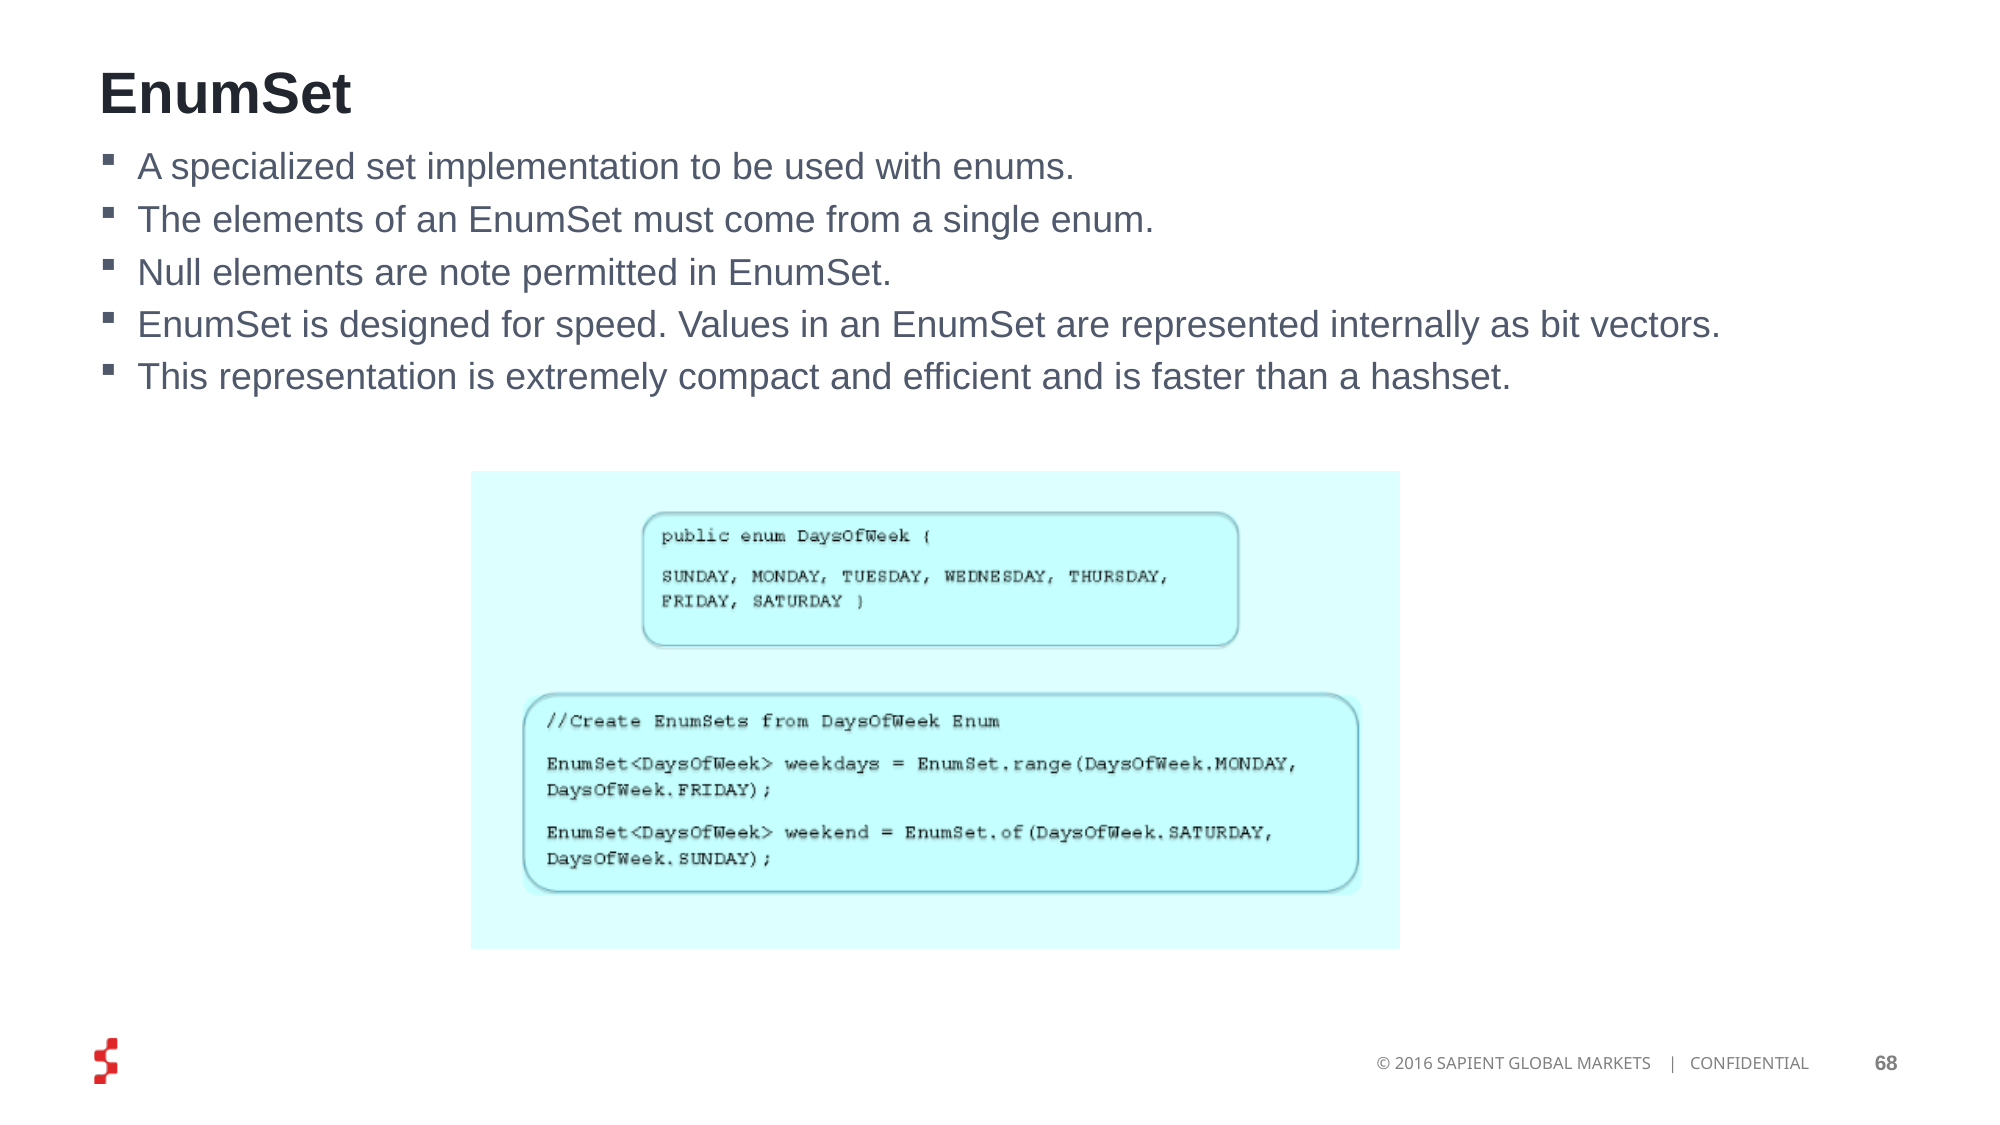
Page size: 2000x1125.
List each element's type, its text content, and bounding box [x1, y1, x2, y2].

list A specialized set implementation to be used with enums. The elements of an EnumSet must come from a single enum. Null elements are note permitted in EnumSet. EnumSet is designed for speed. Values in an EnumSet are represented internally as bit vectors. This representation is extremely compact and efficient and is faster than a hashset. [99, 142, 1900, 968]
picture [471, 471, 1400, 949]
title EnumSet [99, 47, 1900, 121]
